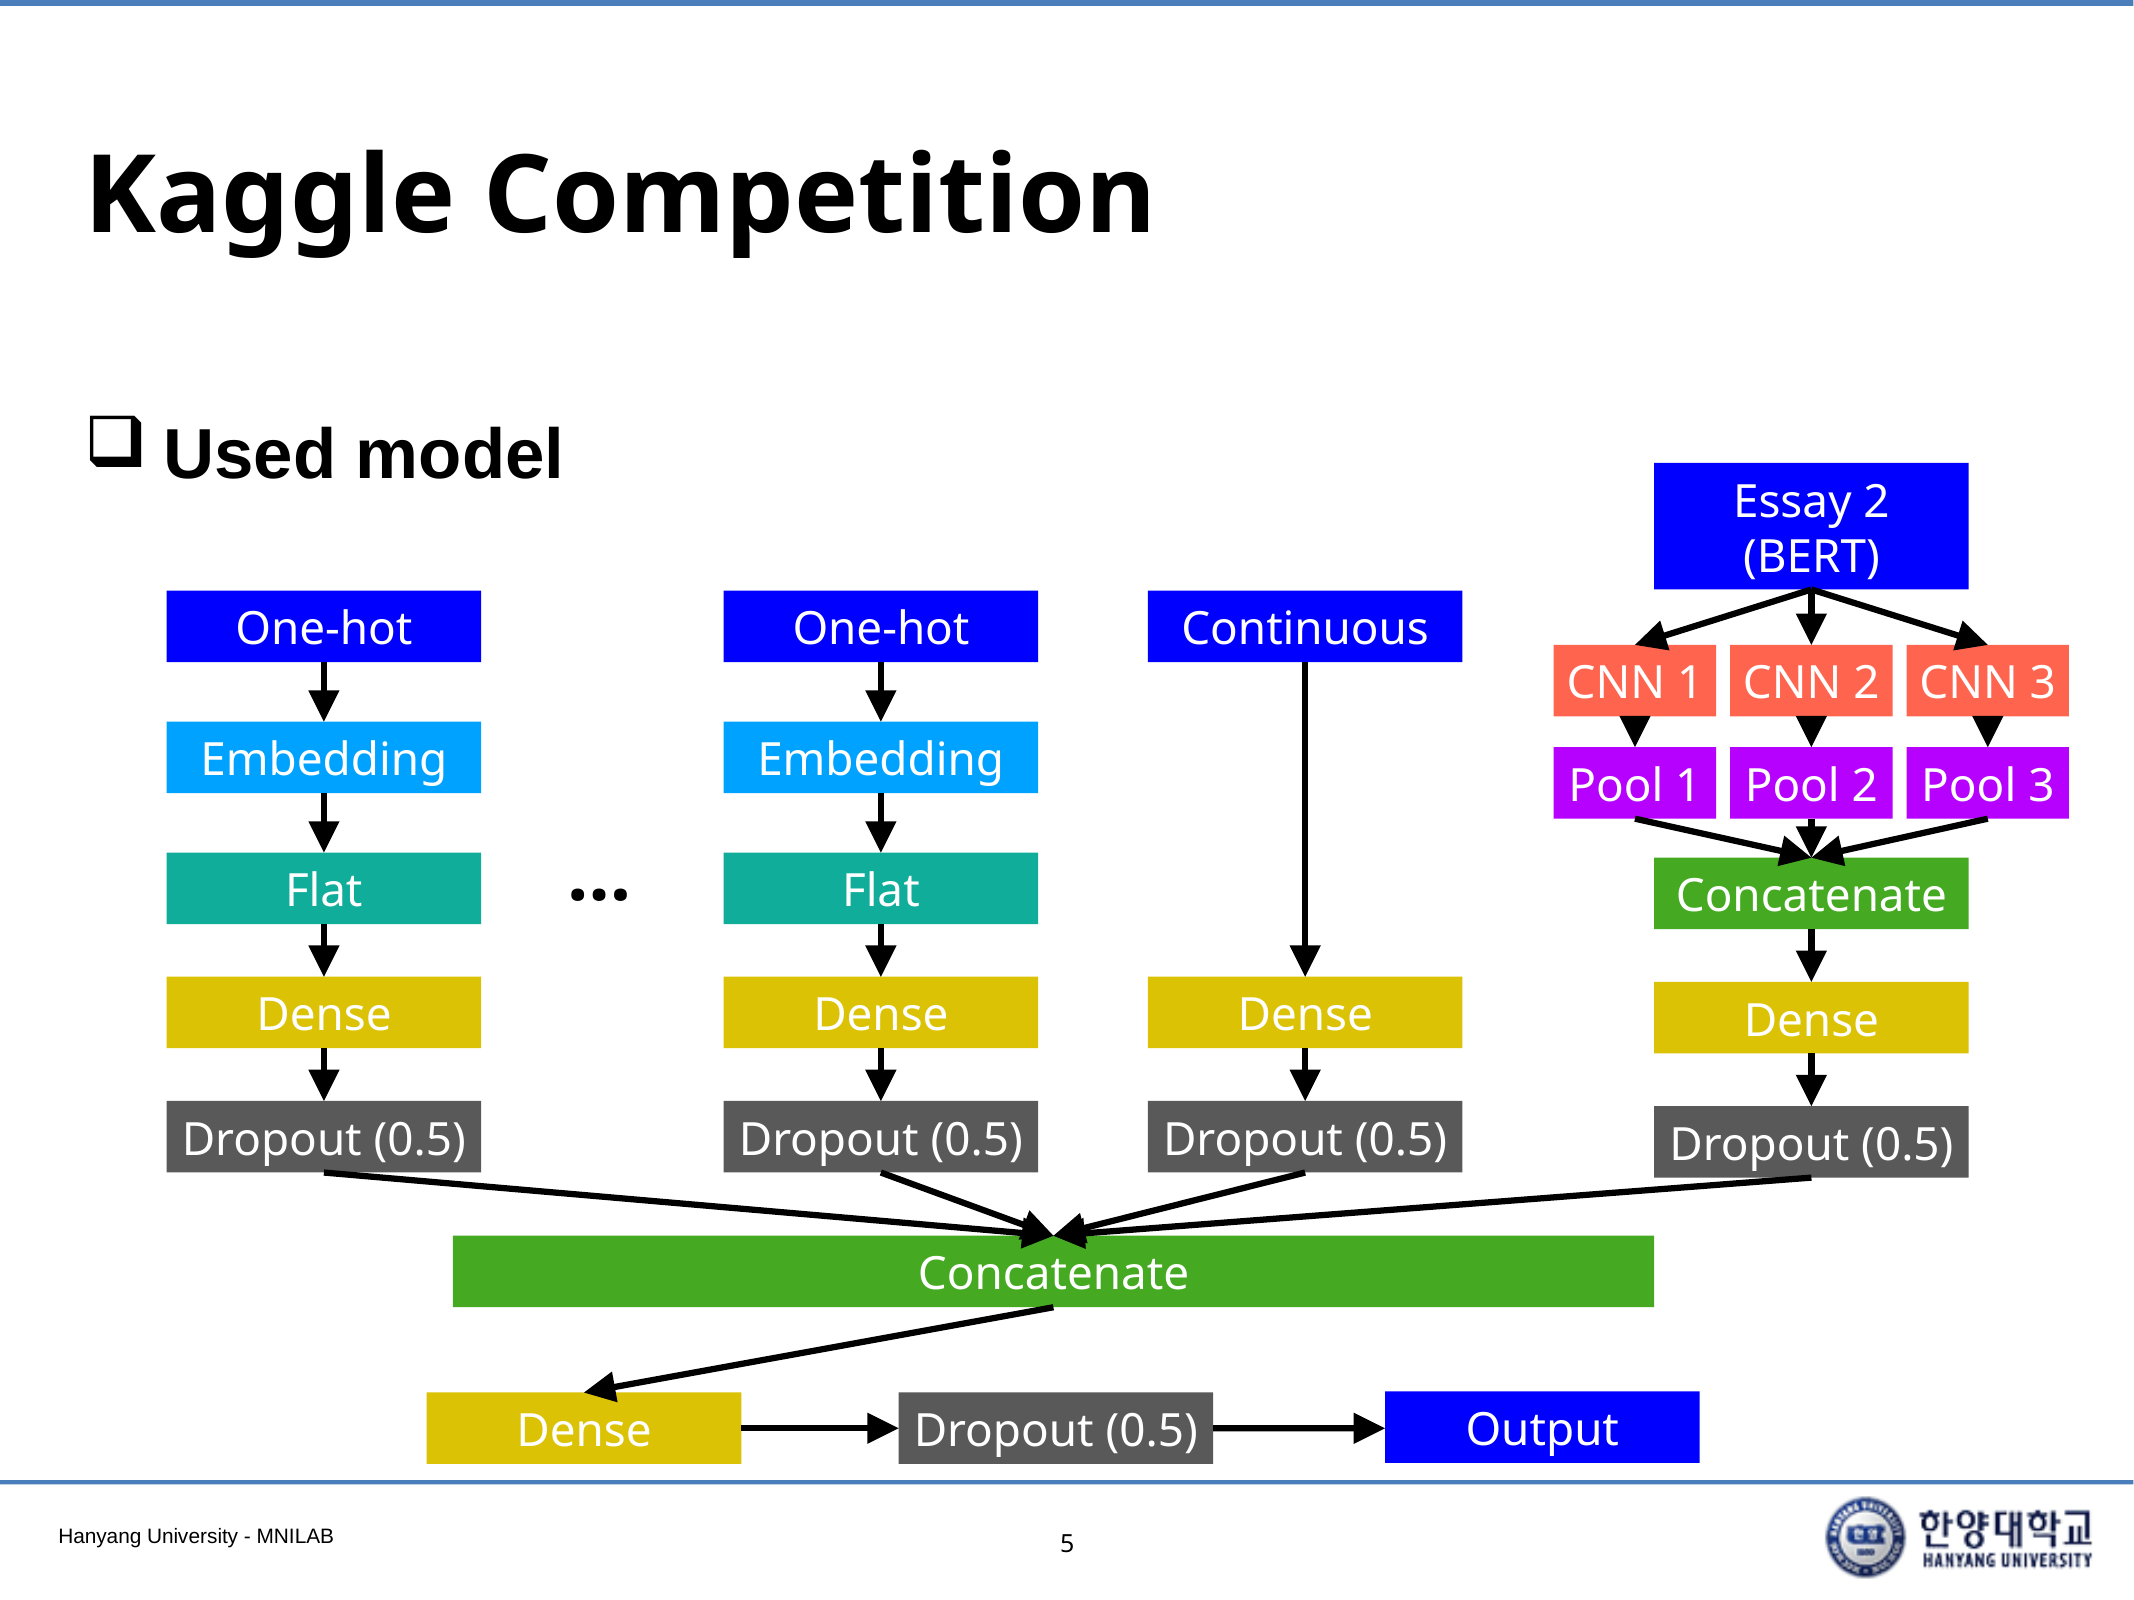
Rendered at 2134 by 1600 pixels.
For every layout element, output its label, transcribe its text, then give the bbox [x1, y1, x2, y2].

text_box Essay 2 (BERT) [1654, 462, 1969, 589]
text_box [880, 1172, 1053, 1236]
text_box CNN 2 [1730, 645, 1893, 717]
text_box CNN 3 [1906, 644, 2069, 717]
text_box Output [1385, 1391, 1700, 1463]
text_box Pool 3 [1906, 747, 2069, 819]
text_box One-hot [166, 590, 482, 663]
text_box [1634, 589, 1811, 645]
text_box Dense [426, 1392, 742, 1464]
text_box Dense [1654, 981, 1969, 1054]
text_box Dropout (0.5) [723, 1100, 1039, 1172]
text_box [1053, 1172, 1306, 1177]
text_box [323, 1172, 880, 1236]
text_box Dense [1147, 976, 1463, 1049]
text_box Dropout (0.5) [1654, 1106, 1969, 1178]
text_box Dense [723, 976, 1039, 1049]
text_box Concatenate [452, 1236, 1655, 1308]
text_box Dropout (0.5) [1147, 1100, 1463, 1173]
list Used model [75, 382, 2134, 518]
text_box Dropout (0.5) [166, 1100, 482, 1173]
text_box CNN 1 [1553, 644, 1717, 717]
text_box Continuous [1147, 590, 1463, 663]
text_box Embedding [723, 721, 1039, 794]
text_box Pool 2 [1730, 747, 1893, 818]
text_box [1811, 589, 1989, 645]
text_box Flat [723, 852, 1039, 925]
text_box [1634, 818, 1811, 858]
text_box Pool 1 [1553, 747, 1717, 819]
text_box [1053, 1177, 1812, 1236]
text_box Dense [166, 976, 482, 1049]
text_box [1811, 818, 1989, 858]
text_box Dropout (0.5) [898, 1392, 1214, 1464]
text_box Embedding [166, 721, 482, 794]
text_box … [559, 817, 641, 924]
text_box Concatenate [1654, 858, 1969, 930]
text_box Flat [166, 852, 482, 925]
text_box One-hot [723, 590, 1039, 663]
title Kaggle Competition [75, 41, 2058, 338]
slide_number 5 [1037, 1518, 1098, 1567]
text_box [583, 1307, 1054, 1393]
picture [1797, 1495, 2128, 1581]
